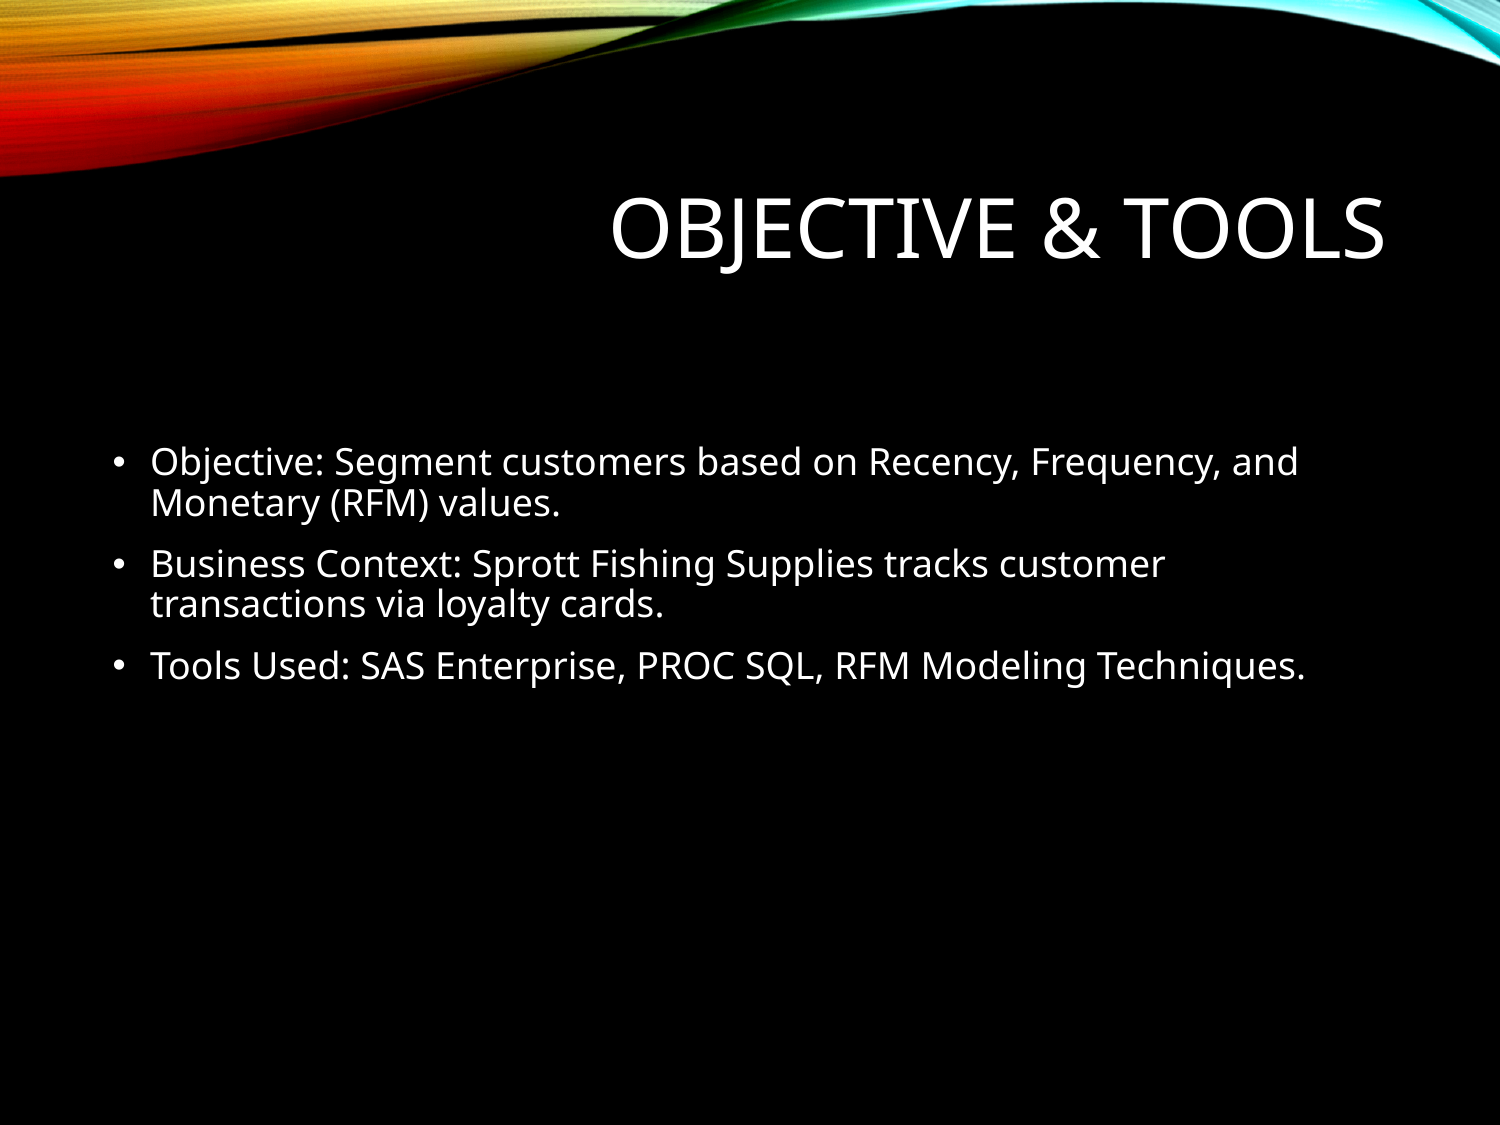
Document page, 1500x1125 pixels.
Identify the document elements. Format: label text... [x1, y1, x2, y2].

list Objective: Segment customers based on Recency, Frequency, and Monetary (RFM) values. Business Context: Sprott Fishing Supplies tracks customer transactions via loyalty cards. Tools Used: SAS Enterprise, PROC SQL, RFM Modeling Techniques. [97, 360, 1403, 1028]
picture [0, 0, 1500, 178]
title Objective & Tools [356, 125, 1403, 338]
